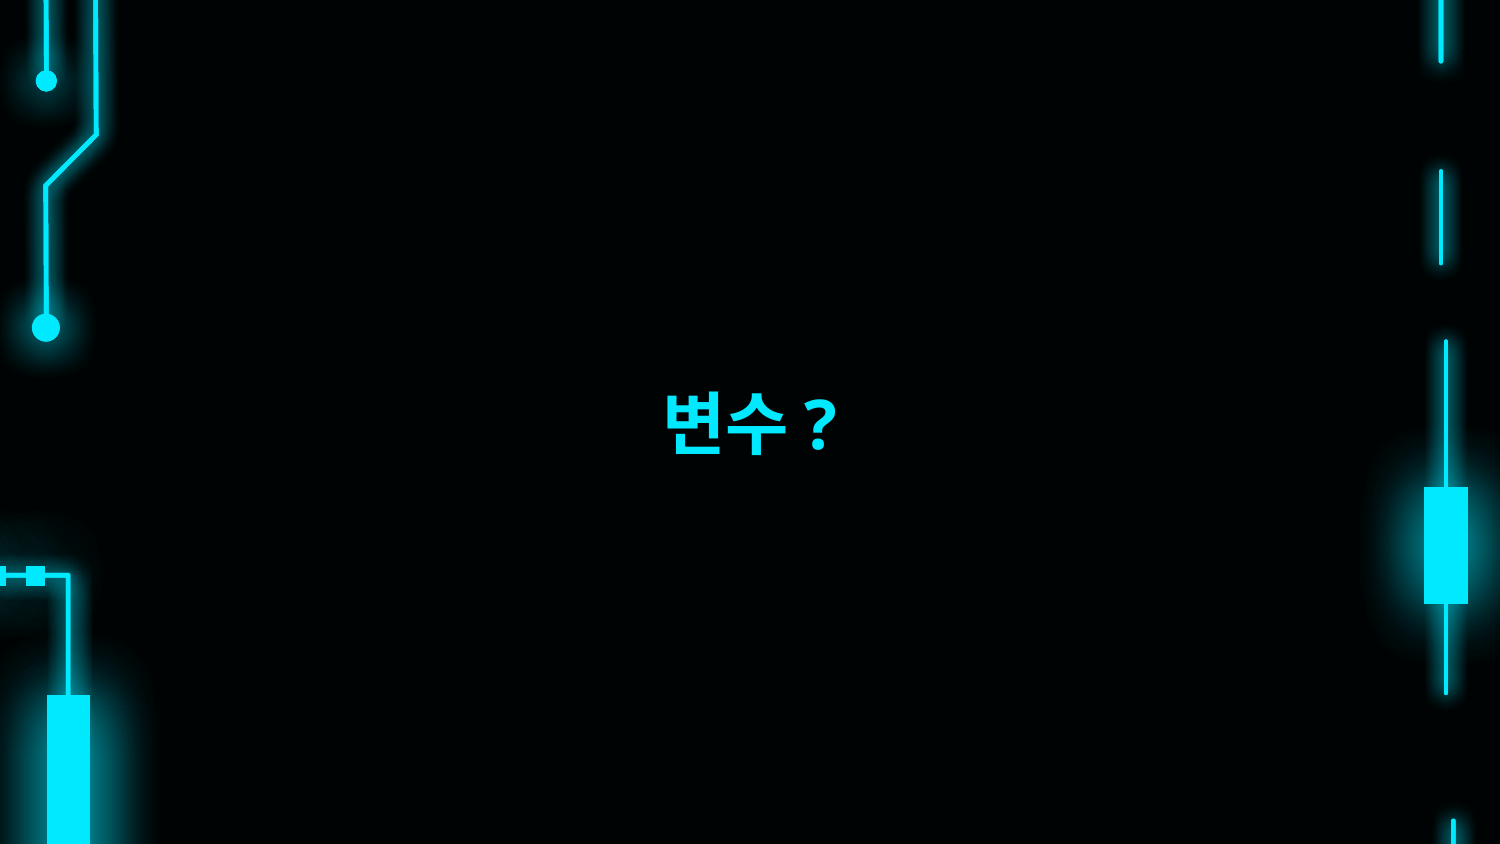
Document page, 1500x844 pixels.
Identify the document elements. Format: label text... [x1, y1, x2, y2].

title 변수? [116, 382, 1383, 462]
